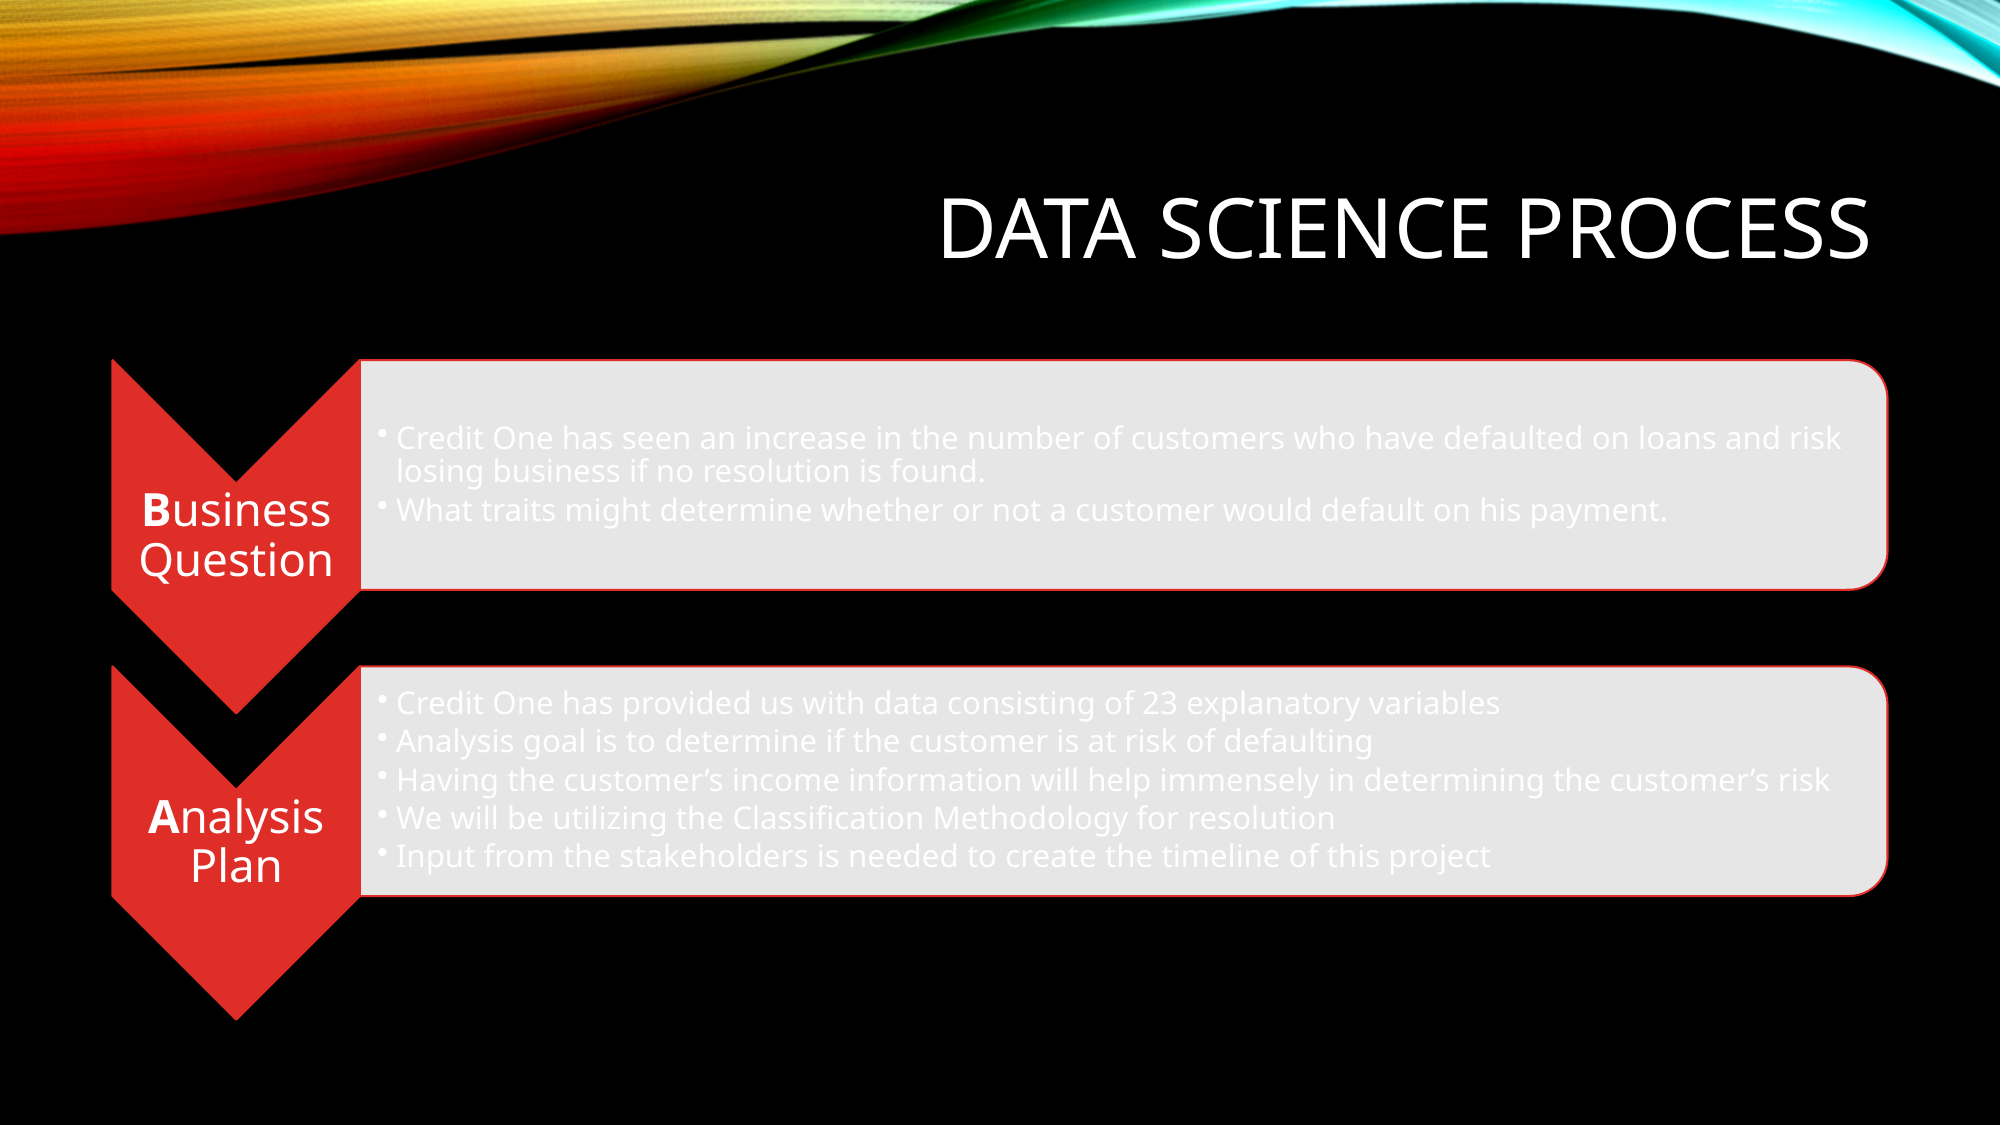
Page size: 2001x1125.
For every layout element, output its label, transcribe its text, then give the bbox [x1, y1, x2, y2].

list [112, 359, 1888, 1021]
title Data science process [474, 125, 1888, 338]
picture [0, 0, 2000, 237]
